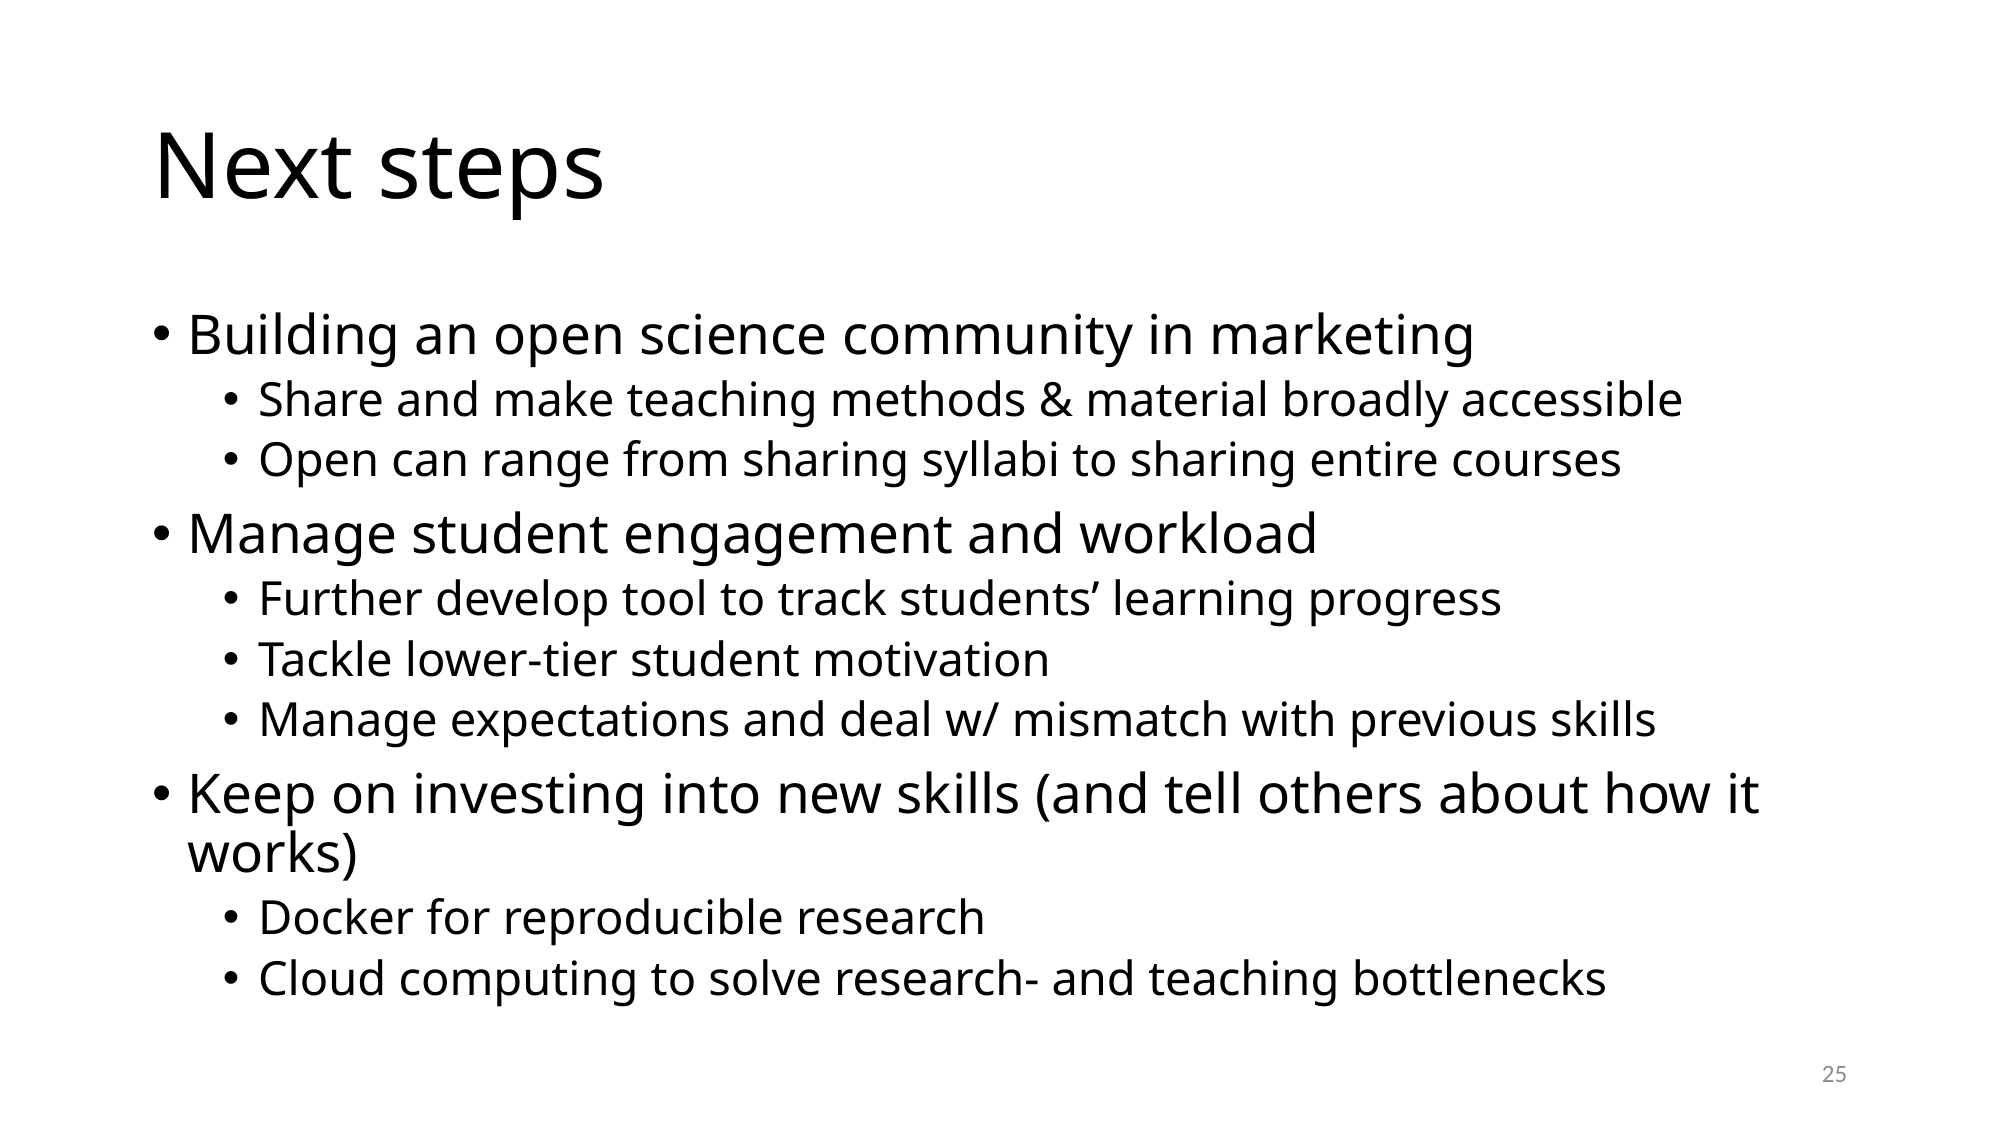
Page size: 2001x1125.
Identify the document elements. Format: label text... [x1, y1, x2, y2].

title Next steps [137, 59, 1863, 278]
slide_number 25 [1412, 1042, 1863, 1103]
list Building an open science community in marketing Share and make teaching methods & material broadly accessible Open can range from sharing syllabi to sharing entire courses Manage student engagement and workload Further develop tool to track students’ learning progress Tackle lower-tier student motivation Manage expectations and deal w/ mismatch with previous skills Keep on investing into new skills (and tell others about how it works) Docker for reproducible research Cloud computing to solve research- and teaching bottlenecks [137, 299, 1863, 1014]
